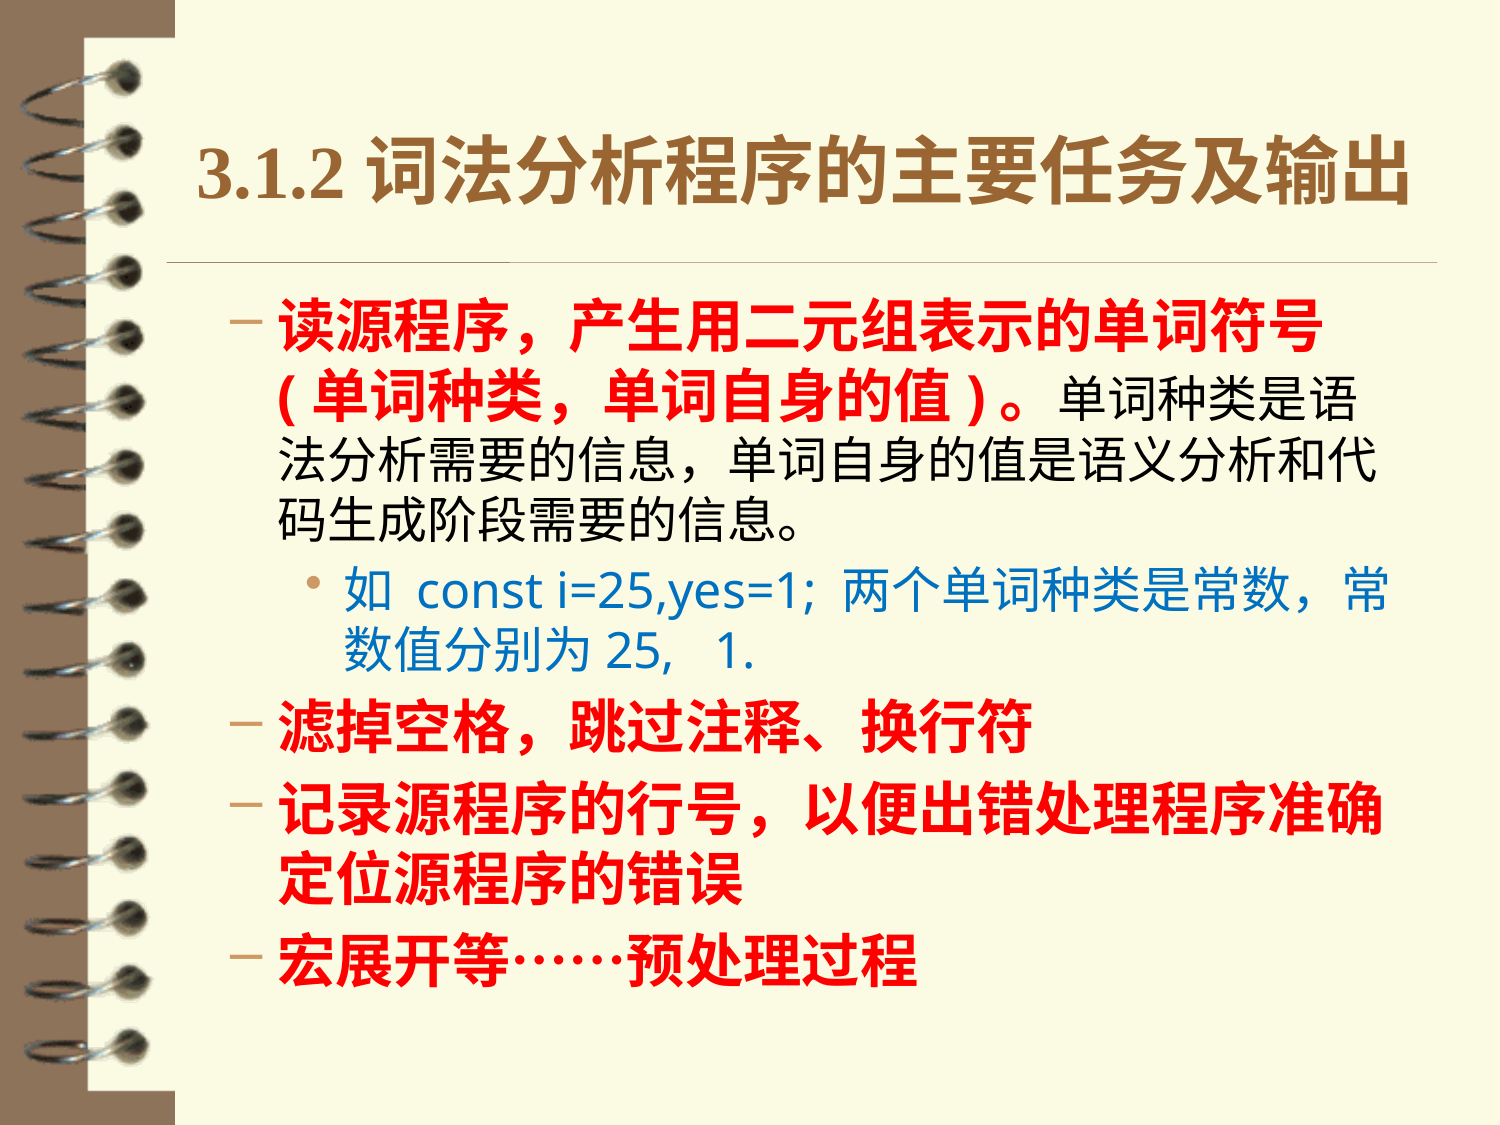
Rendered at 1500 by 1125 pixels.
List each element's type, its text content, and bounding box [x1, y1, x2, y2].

picture [0, 0, 175, 1125]
title 3.1.2词法分析程序的主要任务及输出 [162, 74, 1438, 263]
list 读源程序，产生用二元组表示的单词符号(单词种类，单词自身的值)。单词种类是语法分析需要的信息，单词自身的值是语义分析和代码生成阶段需要的信息。 如 const i=25,yes=1; 两个单词种类是常数，常数值分别为25, 1. 滤掉空格，跳过注释、换行符 记录源程序的行号，以便出错处理程序准确定位源程序的错误 宏展开等……预处理过程 [140, 281, 1416, 957]
